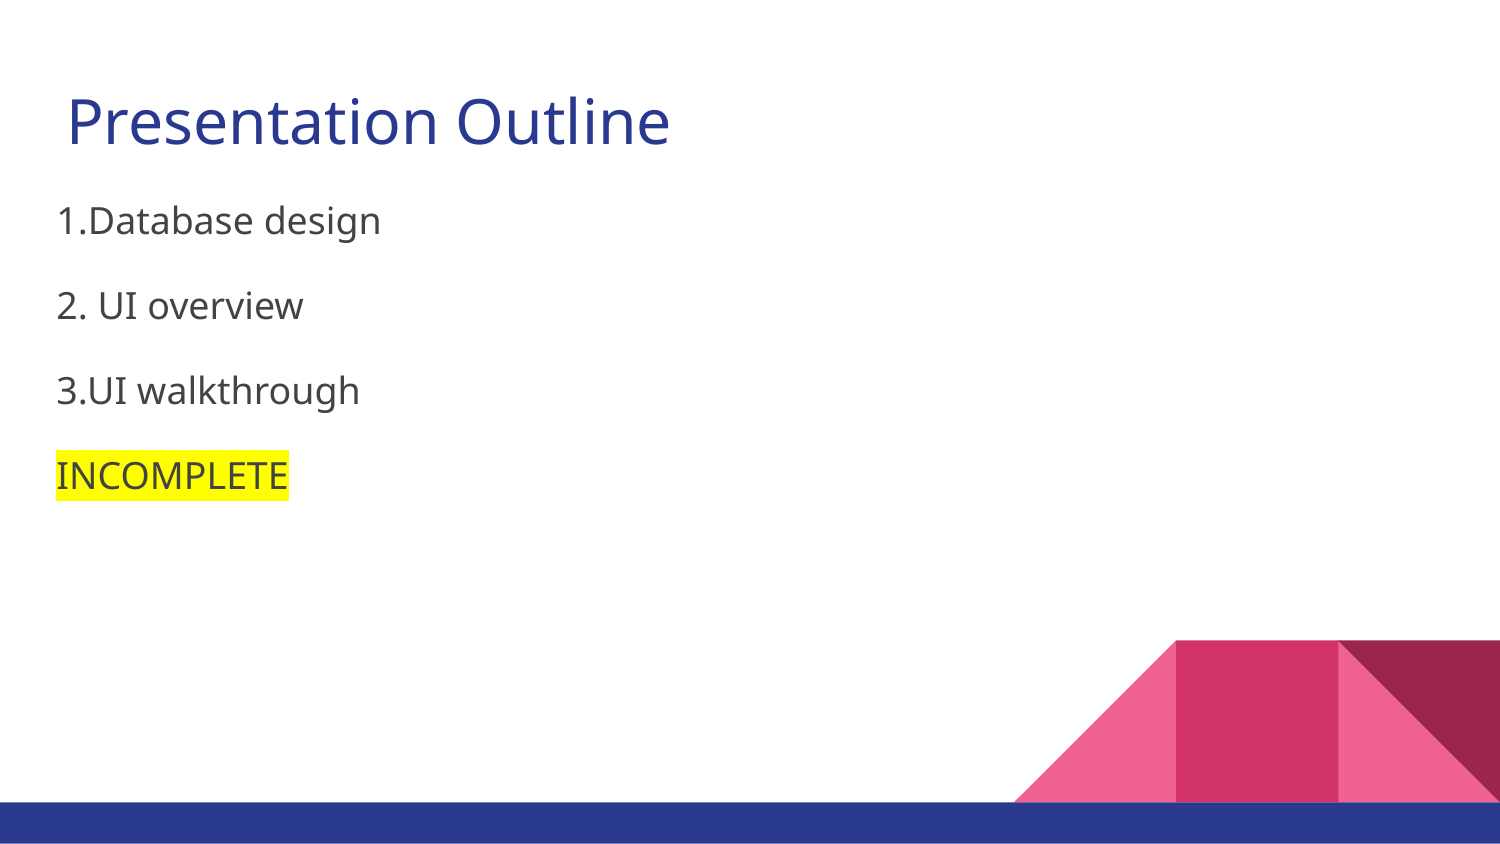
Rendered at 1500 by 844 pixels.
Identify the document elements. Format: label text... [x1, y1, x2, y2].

list 1.Database design 2. UI overview 3.UI walkthrough INCOMPLETE [41, 175, 505, 724]
title Presentation Outline [51, 67, 1449, 167]
